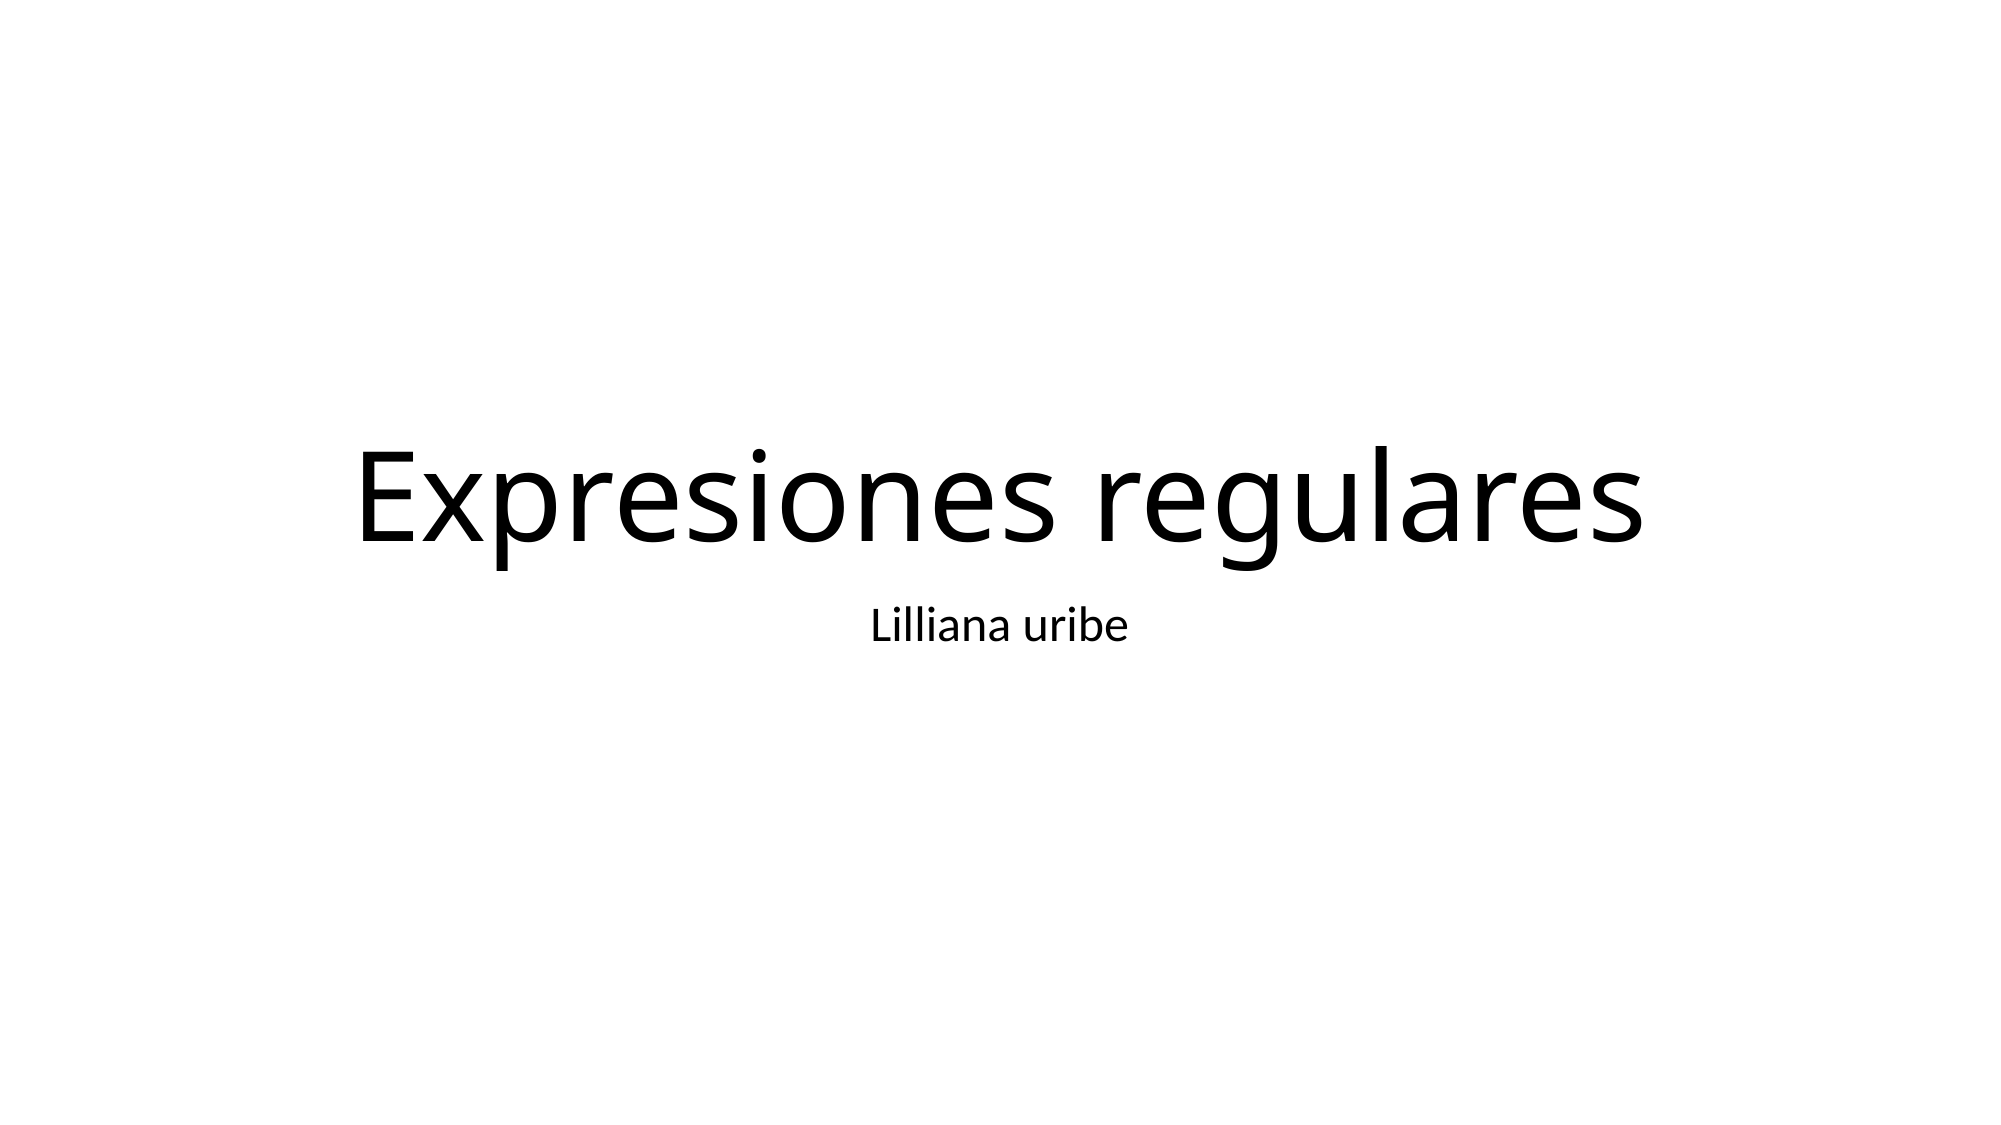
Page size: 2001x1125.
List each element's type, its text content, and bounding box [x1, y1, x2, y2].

title Expresiones regulares [249, 184, 1750, 576]
subtitle Lilliana uribe [249, 590, 1750, 863]
